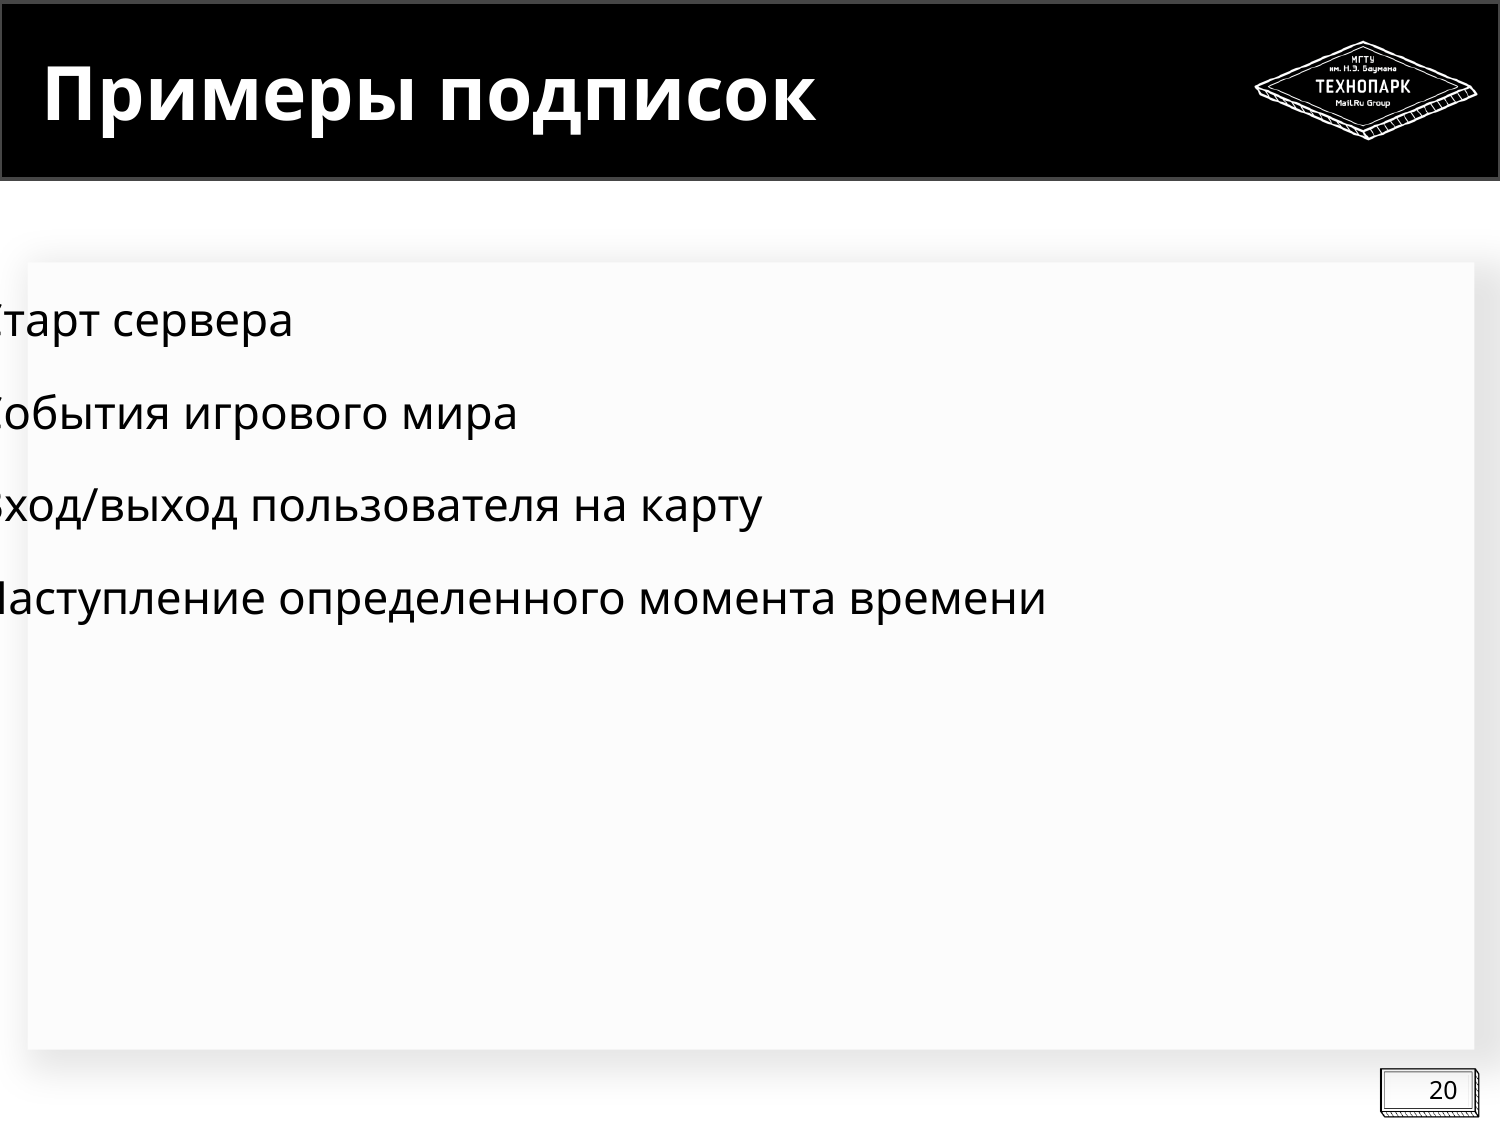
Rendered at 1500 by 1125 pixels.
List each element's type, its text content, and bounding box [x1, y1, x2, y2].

text_box [25, 260, 1476, 1052]
picture [1366, 1060, 1495, 1125]
slide_number 20 [1130, 1069, 1473, 1114]
text_box Старт сервера События игрового мира Вход/выход пользователя на карту Наступление определенного момента времени [0, 283, 1063, 816]
picture [1250, 19, 1492, 162]
title Примеры подписок [26, 15, 1250, 166]
